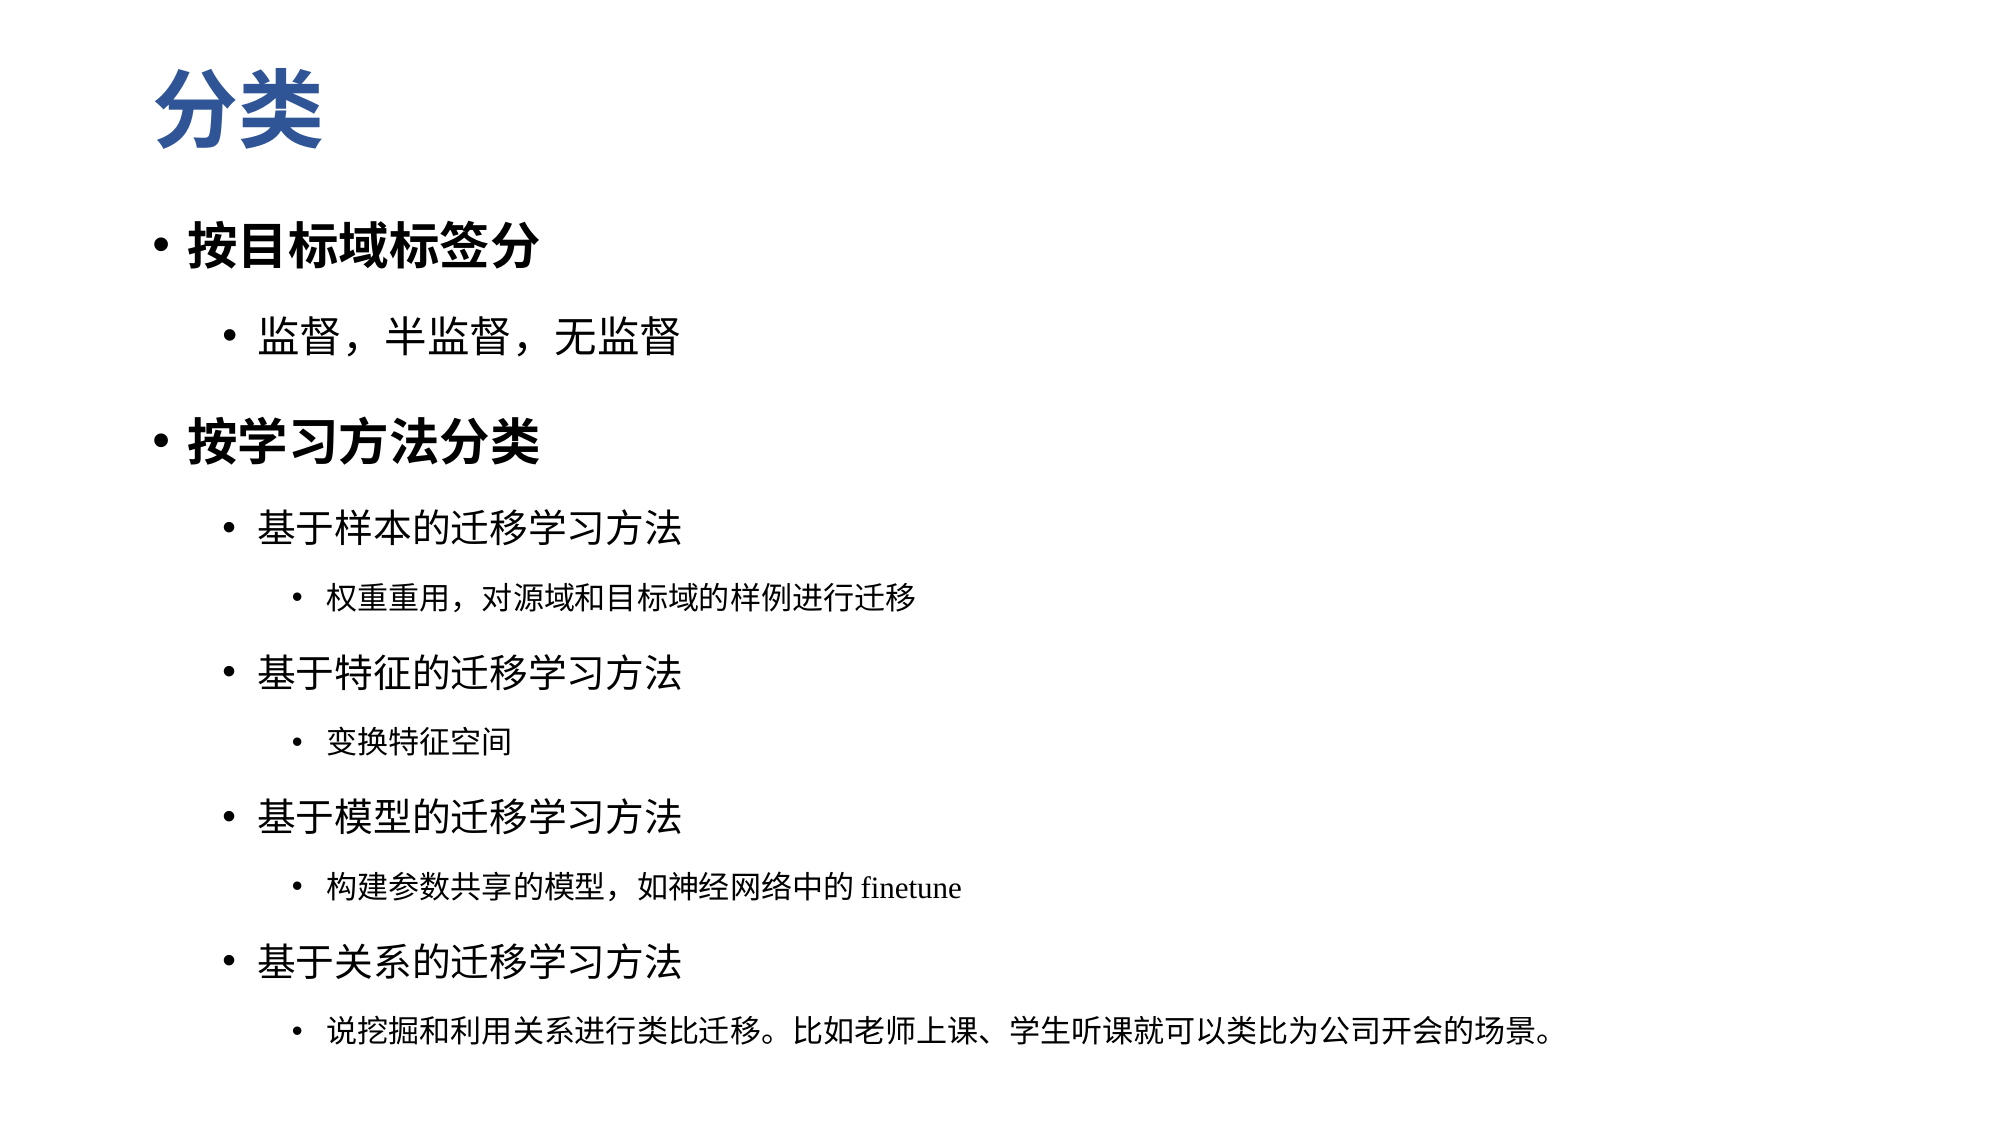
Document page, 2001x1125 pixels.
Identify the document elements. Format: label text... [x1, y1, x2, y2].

list 按目标域标签分 监督，半监督，无监督 按学习方法分类 基于样本的迁移学习方法 权重重用，对源域和目标域的样例进行迁移 基于特征的迁移学习方法 变换特征空间 基于模型的迁移学习方法 构建参数共享的模型，如神经网络中的finetune 基于关系的迁移学习方法 说挖掘和利用关系进行类比迁移。比如老师上课、学生听课就可以类比为公司开会的场景。 [137, 176, 1932, 1066]
title 分类 [137, 59, 1863, 169]
